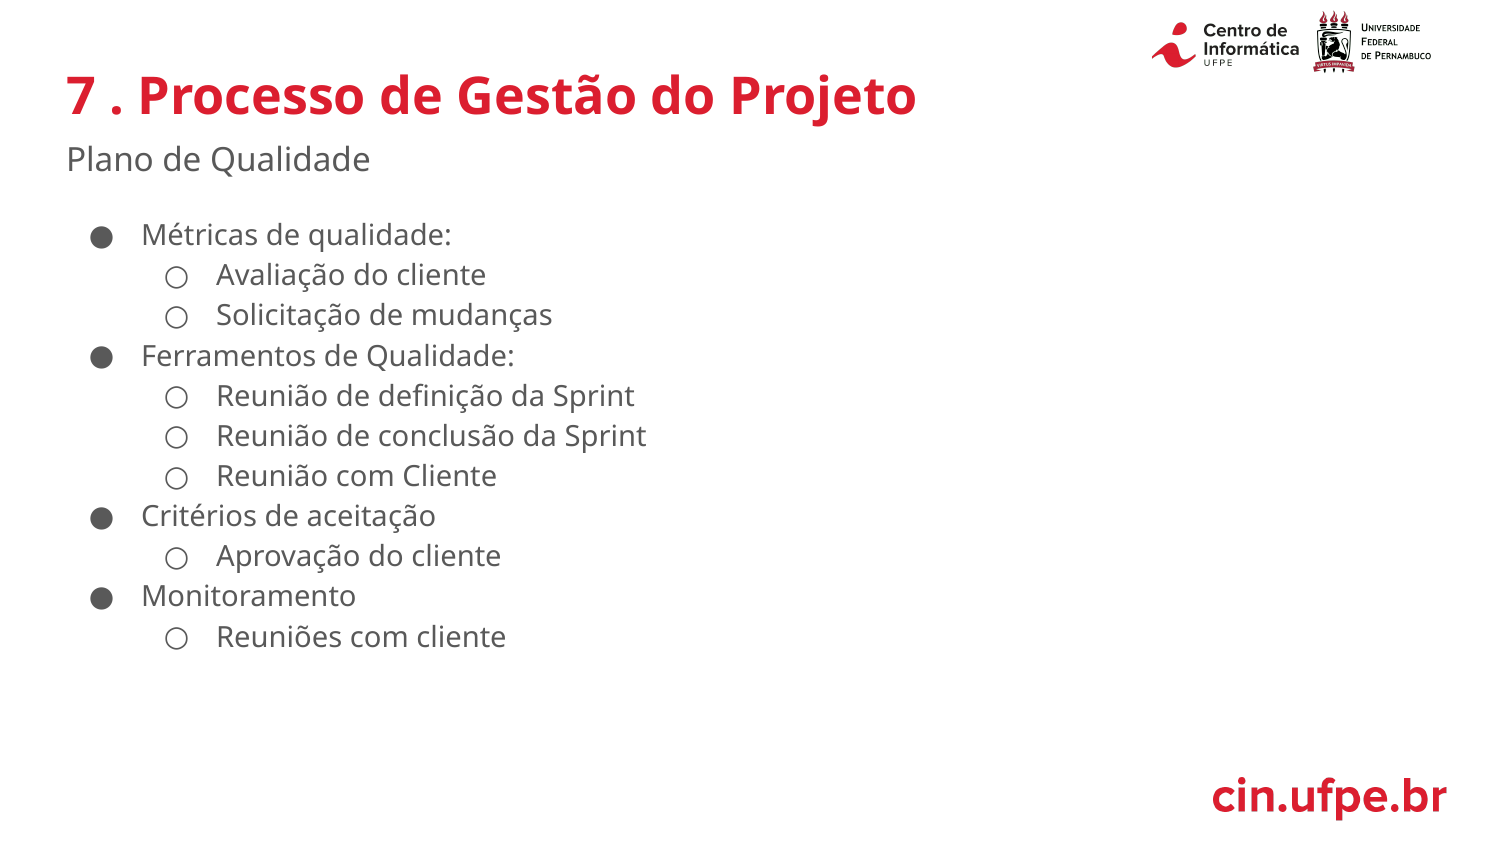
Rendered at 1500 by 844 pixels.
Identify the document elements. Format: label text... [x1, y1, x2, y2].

picture [1133, 0, 1449, 48]
picture [1211, 771, 1449, 821]
list Plano de Qualidade Métricas de qualidade: Avaliação do cliente Solicitação de mudanças Ferramentos de Qualidade: Reunião de definição da Sprint Reunião de conclusão da Sprint Reunião com Cliente Critérios de aceitação Aprovação do cliente Monitoramento Reuniões com cliente [51, 142, 675, 770]
title 7 . Processo de Gestão do Projeto [51, 48, 1449, 142]
